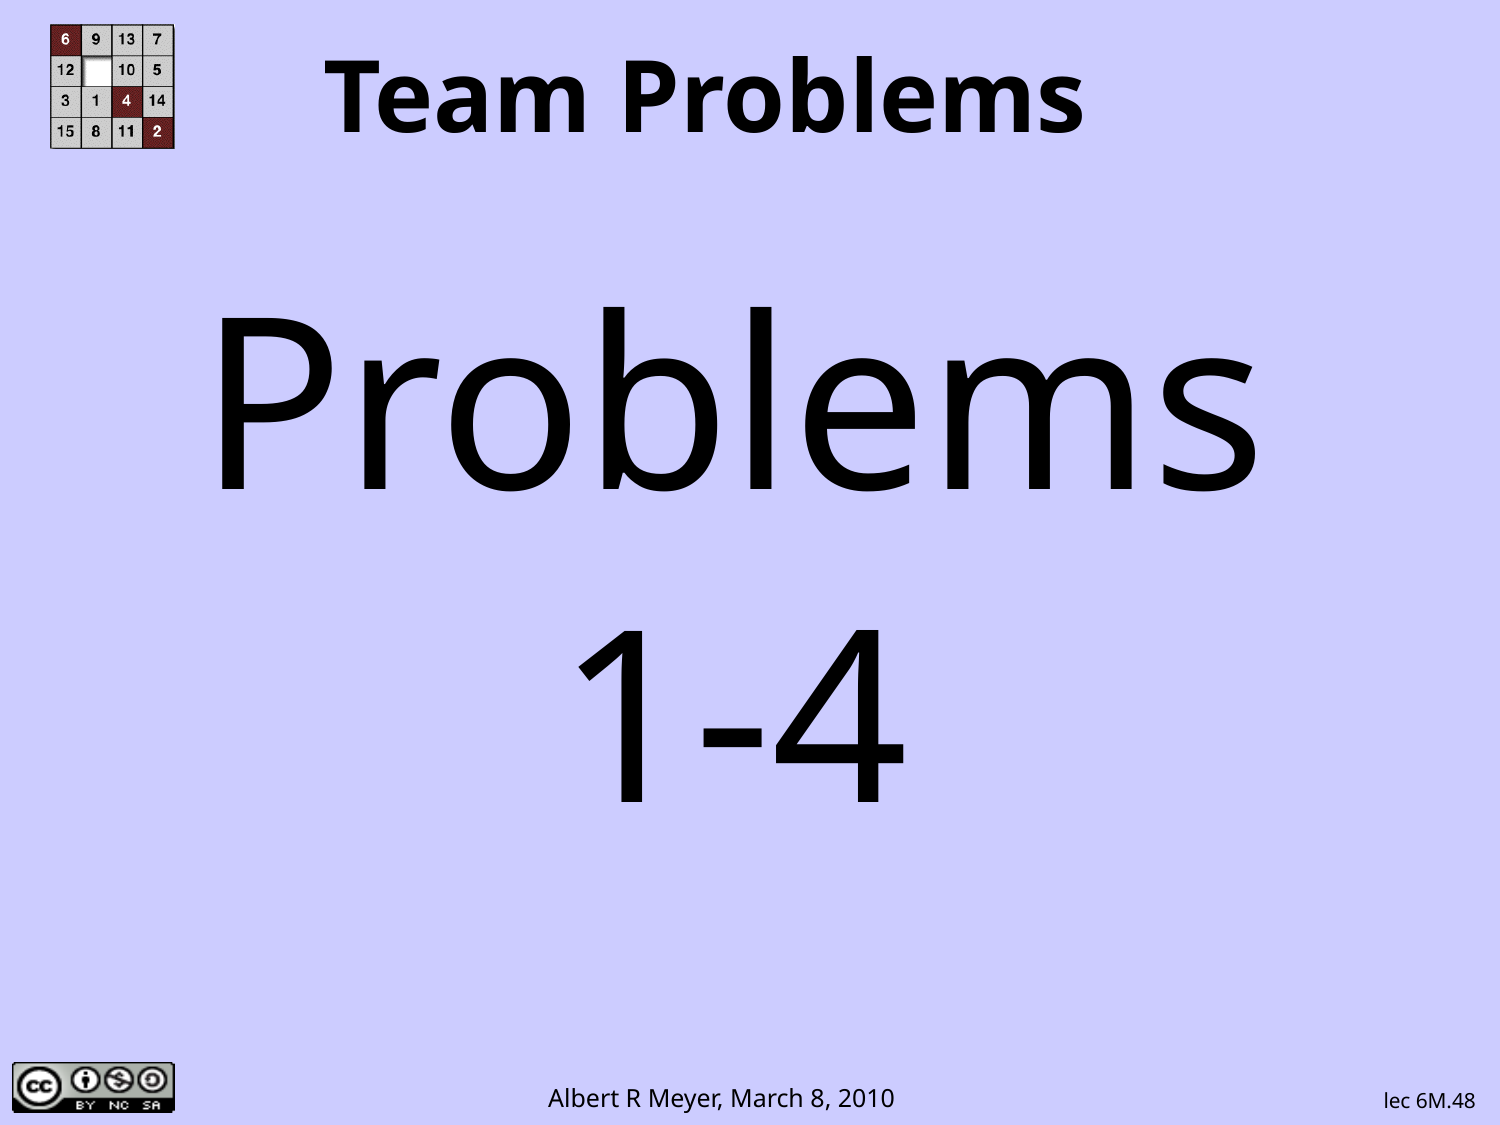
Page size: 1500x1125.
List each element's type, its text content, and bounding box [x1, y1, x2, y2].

picture [12, 1062, 175, 1113]
picture [50, 24, 175, 149]
slide_number lec 6M.48 [1247, 1079, 1491, 1121]
list Problems 1-4 [65, 242, 1401, 883]
title Team Problems [307, 14, 1199, 171]
